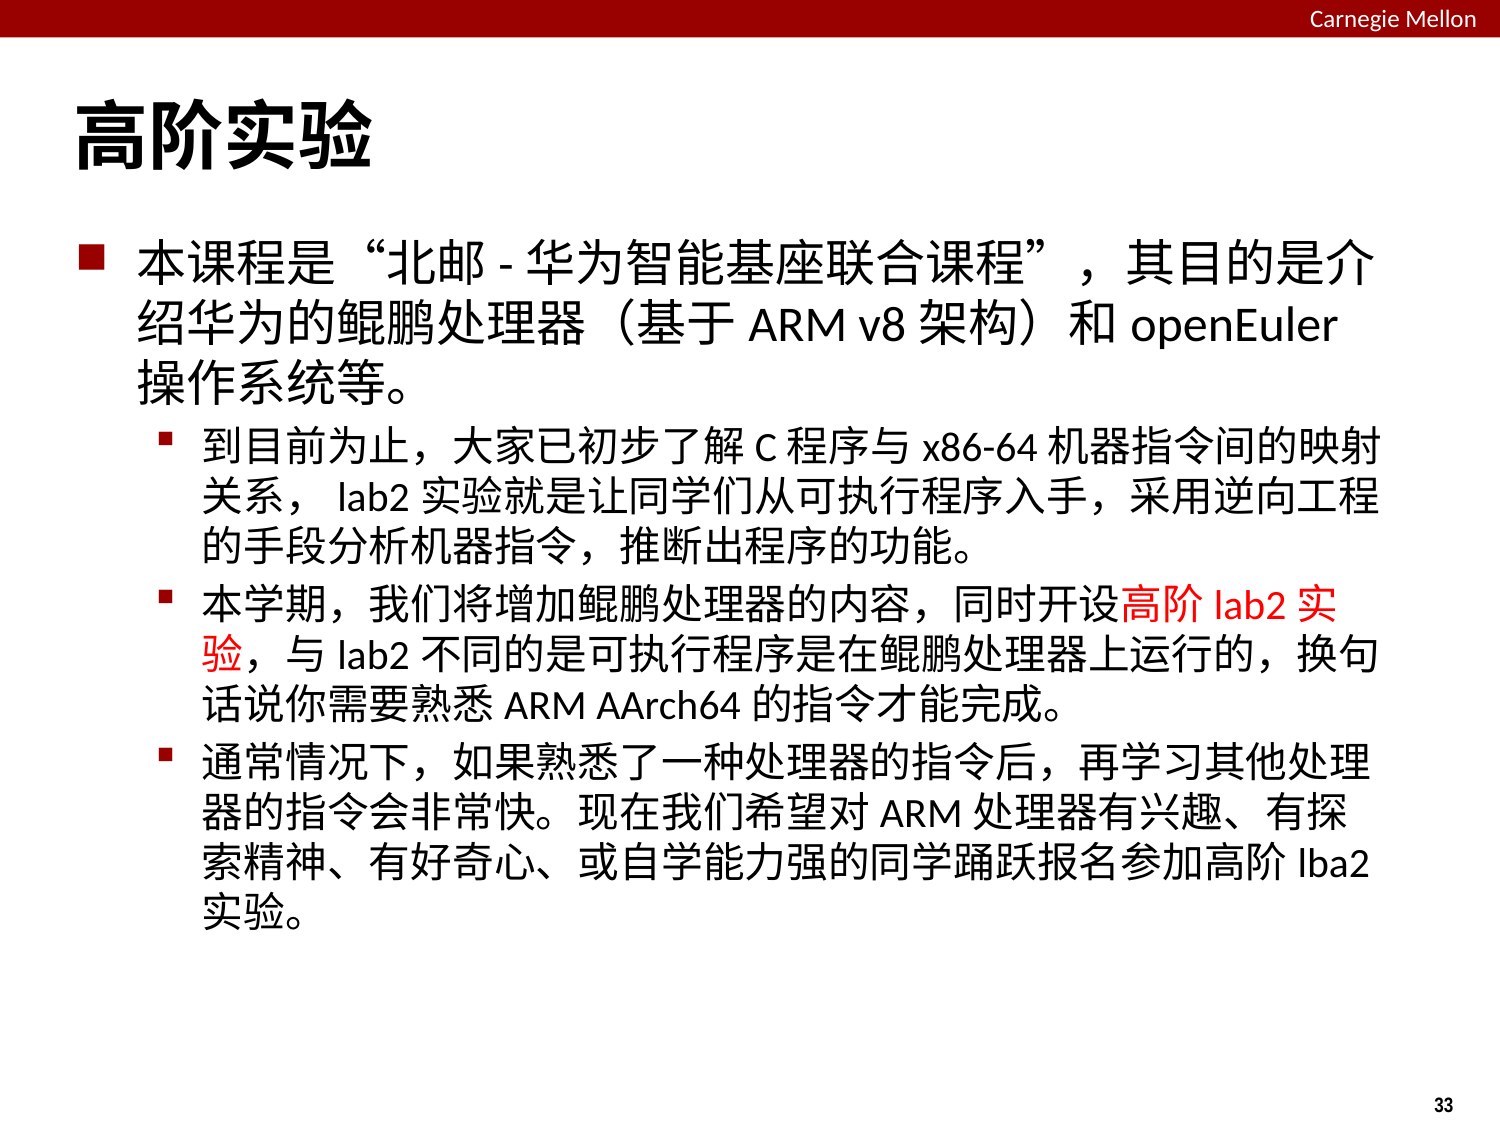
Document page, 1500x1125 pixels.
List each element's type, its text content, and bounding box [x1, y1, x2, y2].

title 高阶实验 [58, 71, 1305, 197]
list 本课程是“北邮-华为智能基座联合课程”，其目的是介绍华为的鲲鹏处理器（基于ARM v8架构）和openEuler操作系统等。 到目前为止，大家已初步了解C程序与x86-64机器指令间的映射关系，lab2实验就是让同学们从可执行程序入手，采用逆向工程的手段分析机器指令，推断出程序的功能。 本学期，我们将增加鲲鹏处理器的内容，同时开设高阶lab2实验，与lab2不同的是可执行程序是在鲲鹏处理器上运行的，换句话说你需要熟悉ARM AArch64的指令才能完成。 通常情况下，如果熟悉了一种处理器的指令后，再学习其他处理器的指令会非常快。现在我们希望对ARM处理器有兴趣、有探索精神、有好奇心、或自学能力强的同学踊跃报名参加高阶lba2实验。 [64, 223, 1401, 1040]
